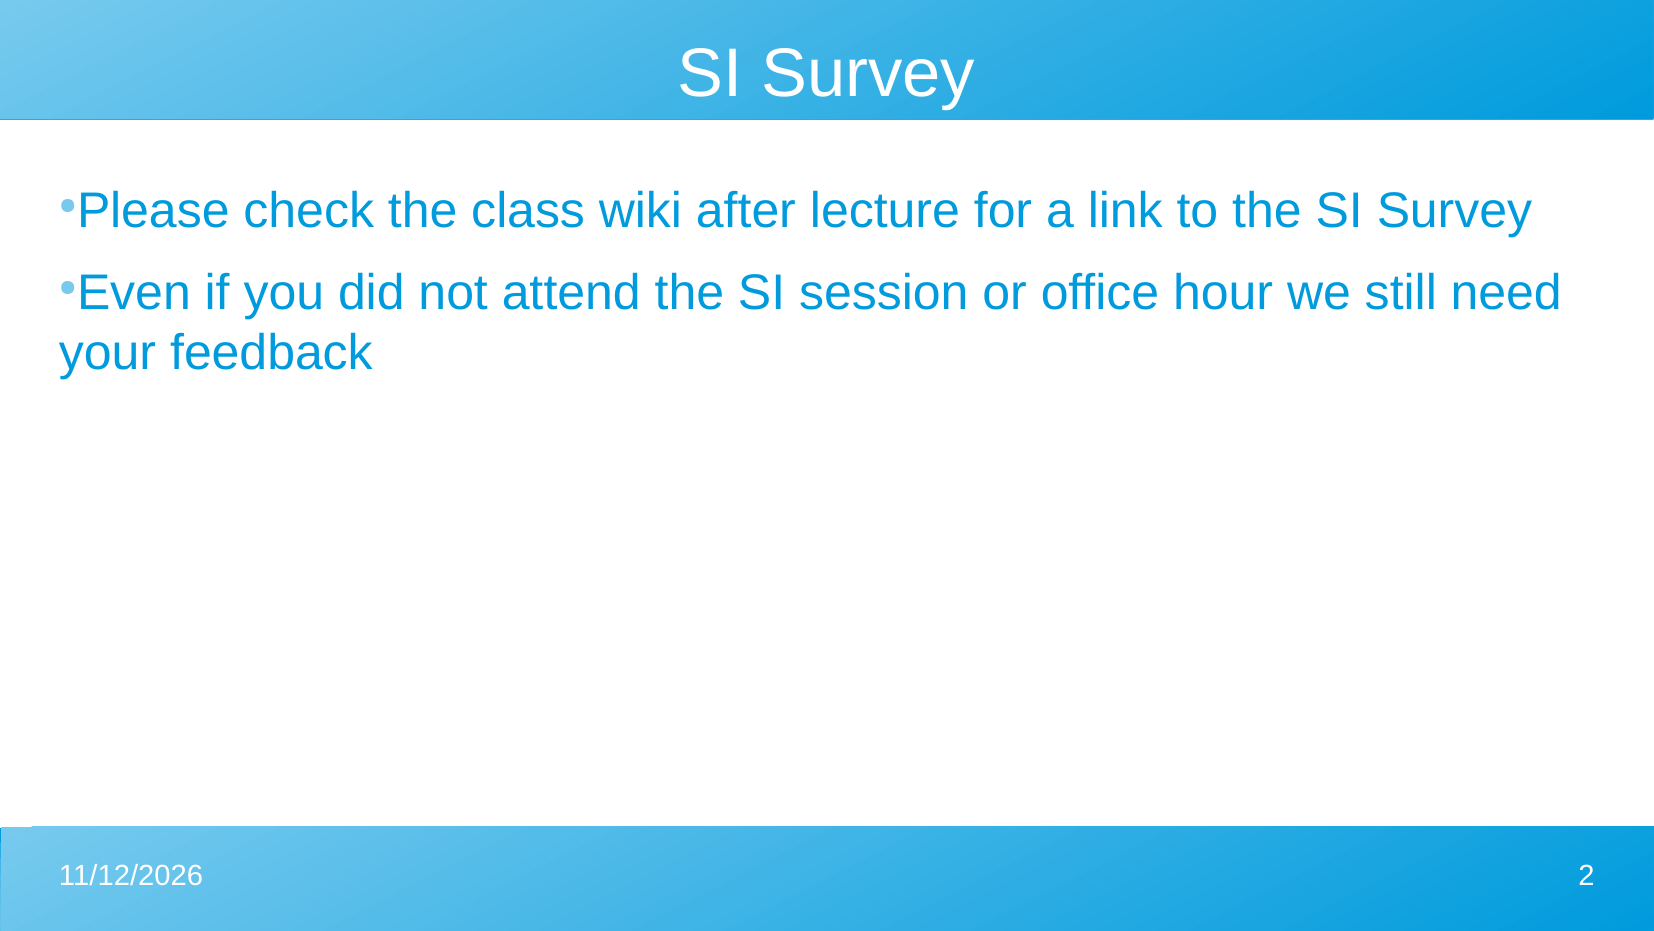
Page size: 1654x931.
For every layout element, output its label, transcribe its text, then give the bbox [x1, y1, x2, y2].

title SI Survey [59, 0, 1595, 147]
slide_number 2 [1210, 856, 1595, 916]
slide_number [59, 856, 443, 916]
list Please check the class wiki after lecture for a link to the SI Survey Even if you did not attend the SI session or office hour we still need your feedback [59, 177, 1595, 768]
